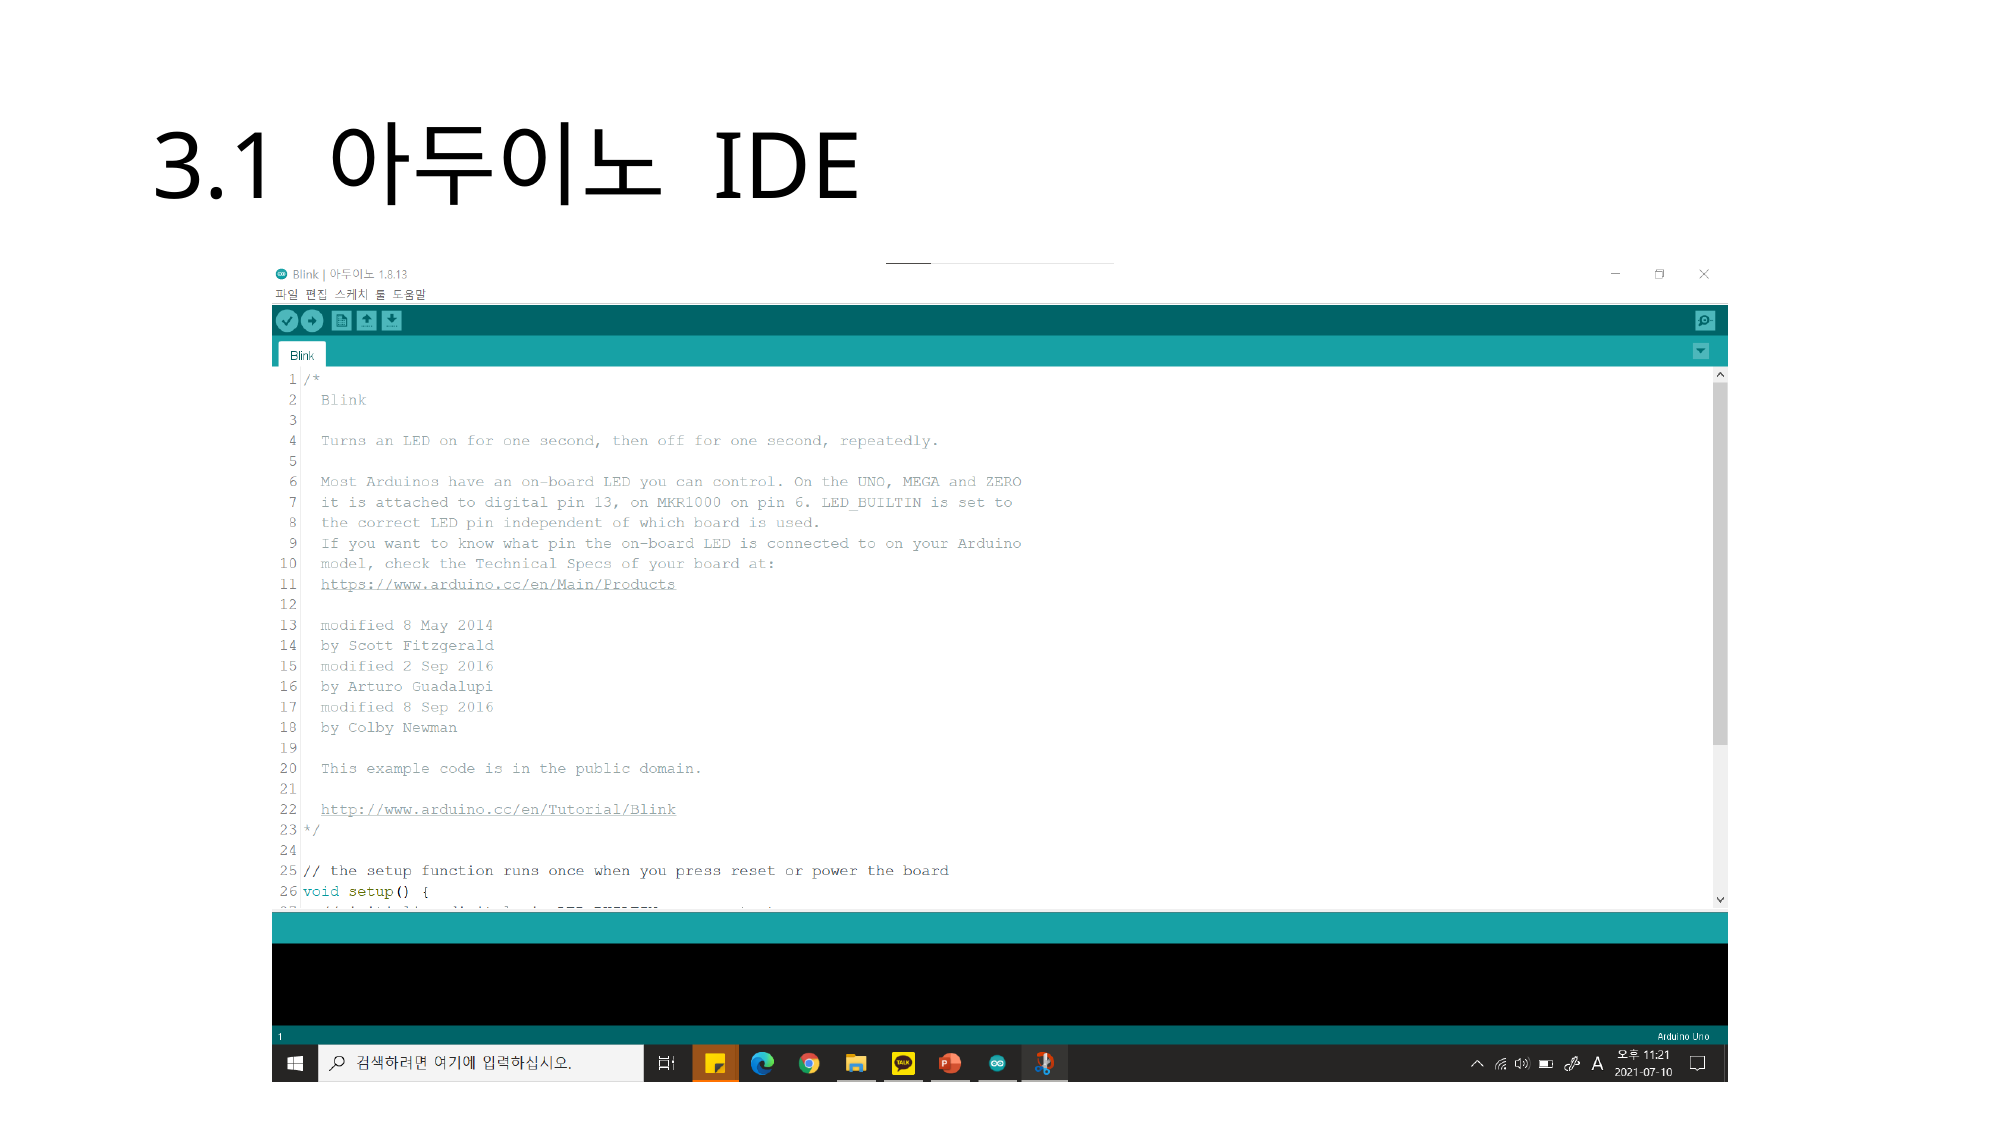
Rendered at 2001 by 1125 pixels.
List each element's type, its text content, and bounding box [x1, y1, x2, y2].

title 3.1 아두이노 IDE [137, 59, 1863, 278]
picture [272, 263, 1728, 1082]
